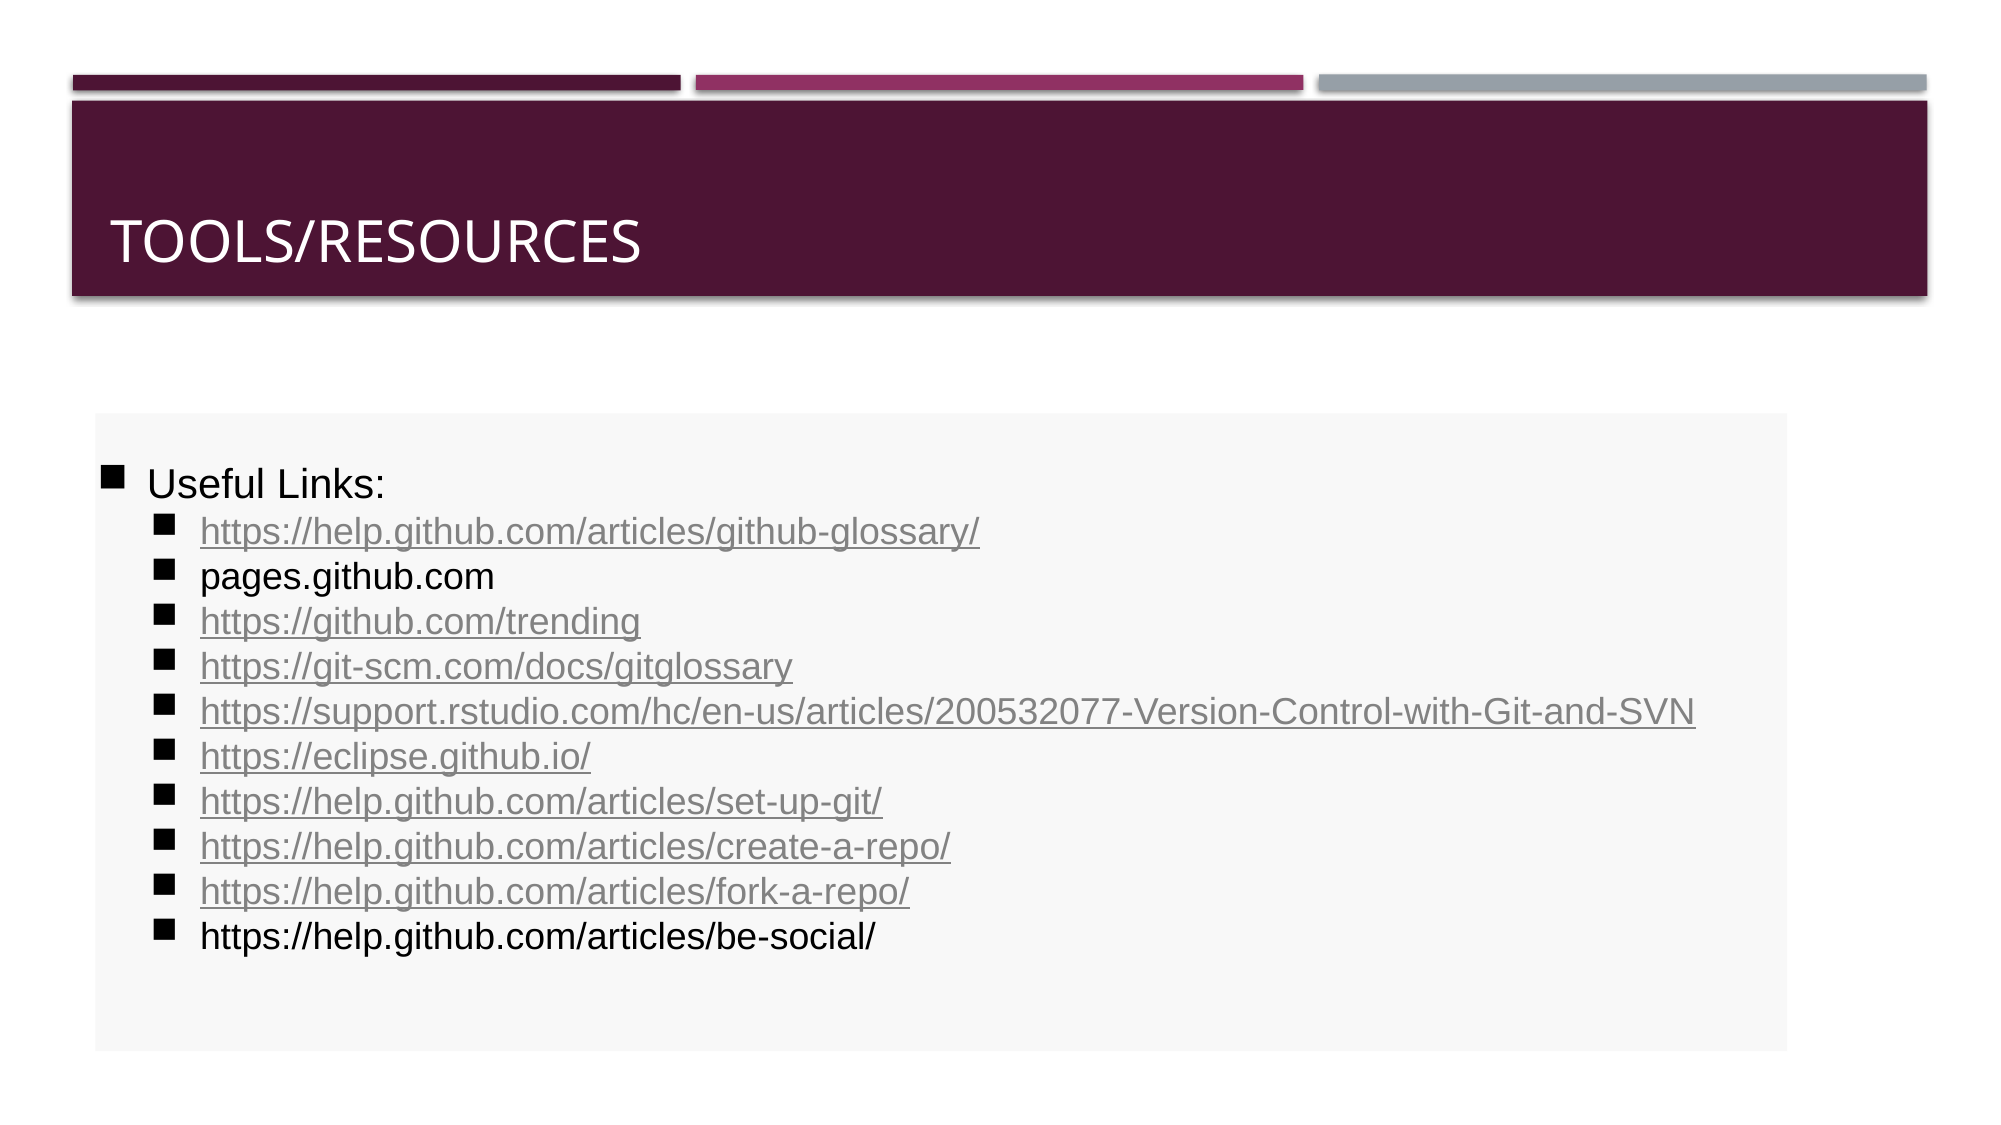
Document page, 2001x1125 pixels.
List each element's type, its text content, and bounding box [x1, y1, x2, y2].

title Tools/Resources [95, 115, 1905, 282]
list Useful Links: https://help.github.com/articles/github-glossary/ pages.github.com https://github.com/trending https://git-scm.com/docs/gitglossary https://support.rstudio.com/hc/en-us/articles/200532077-Version-Control-with-Git-and-SVN https://eclipse.github.io/ https://help.github.com/articles/set-up-git/ https://help.github.com/articles/create-a-repo/ https://help.github.com/articles/fork-a-repo/ https://help.github.com/articles/be-social/ [95, 413, 1788, 1052]
